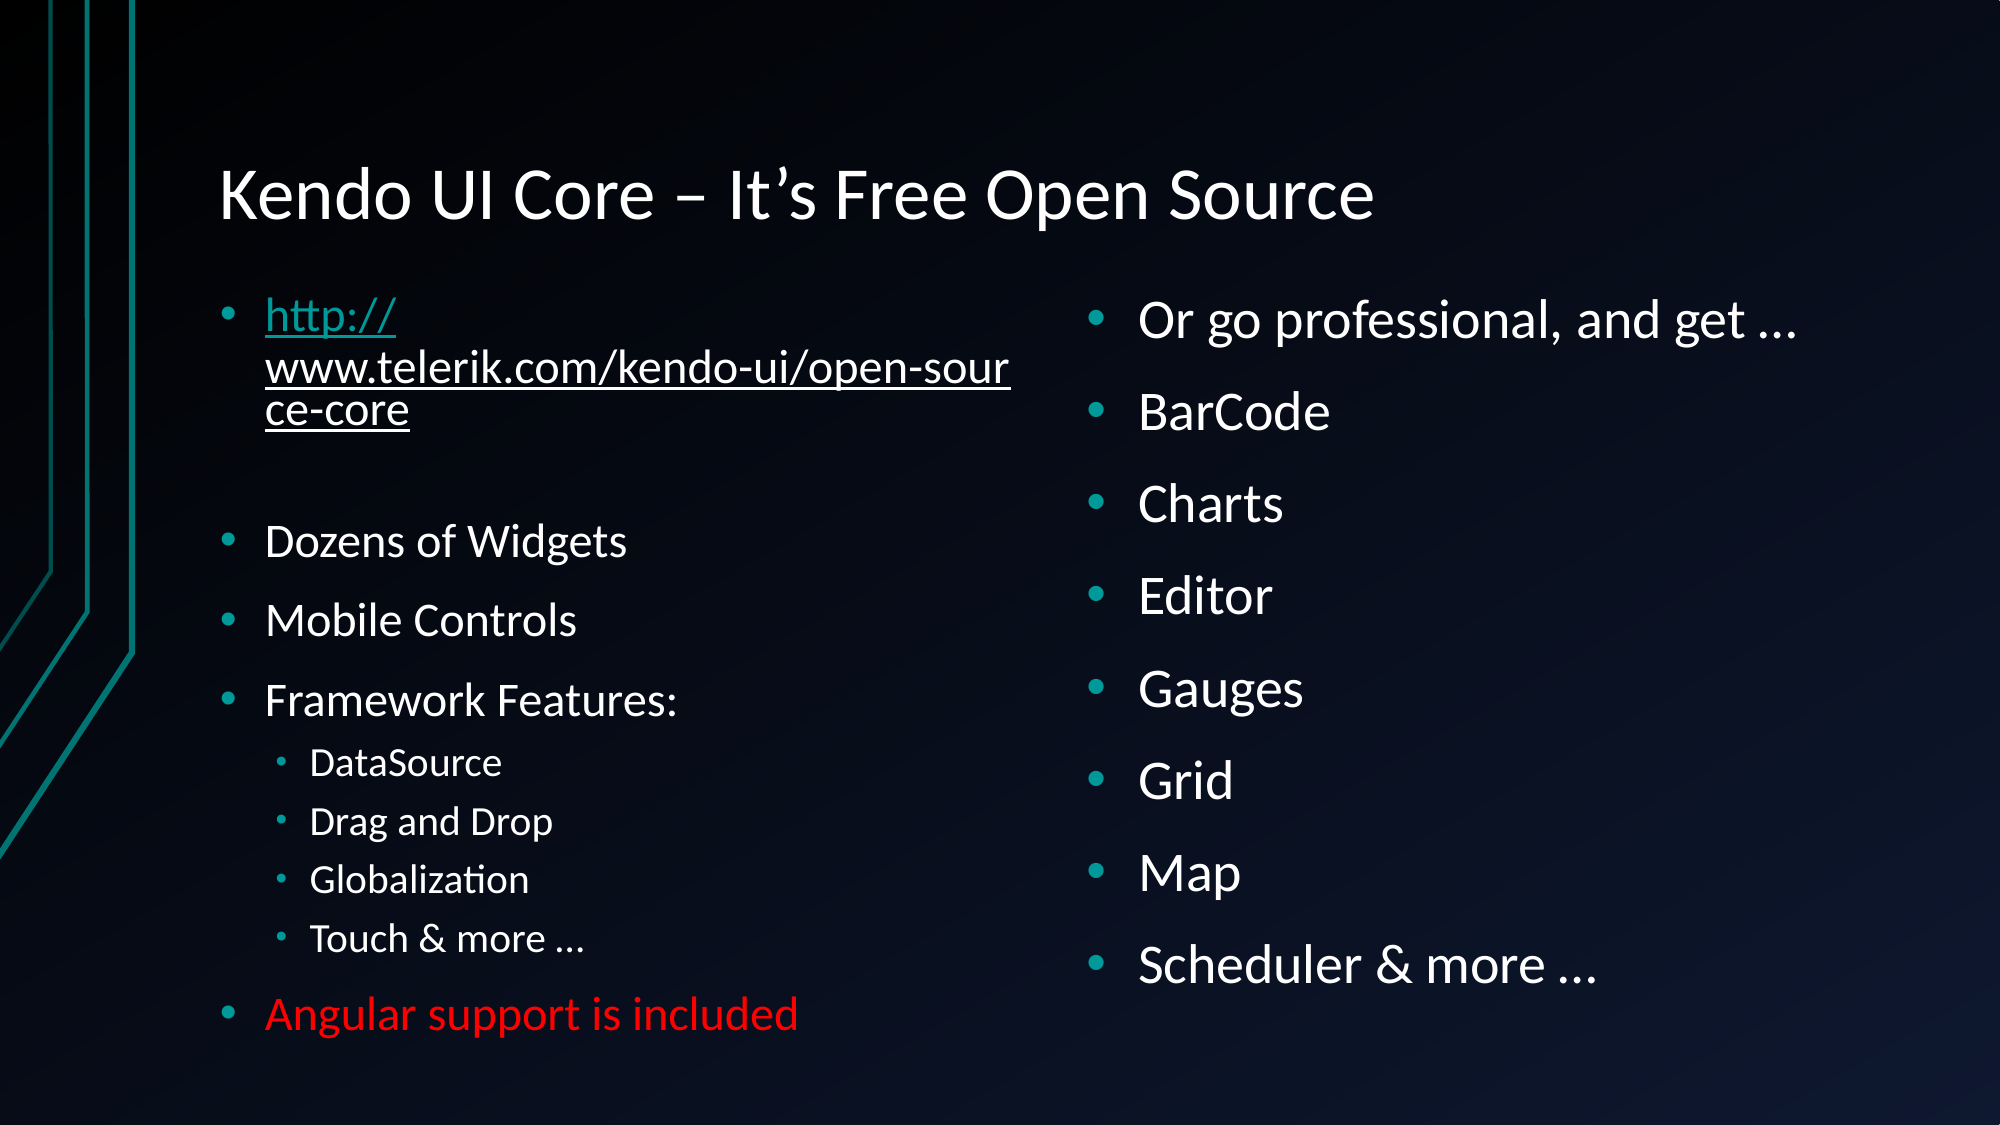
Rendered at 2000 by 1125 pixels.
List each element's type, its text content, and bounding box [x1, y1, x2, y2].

list http://www.telerik.com/kendo-ui/open-source-core Dozens of Widgets Mobile Controls Framework Features: DataSource Drag and Drop Globalization Touch & more … Angular support is included [199, 279, 1033, 1013]
title Kendo UI Core – It’s Free Open Source [199, 45, 1900, 246]
list Or go professional, and get … BarCode Charts Editor Gauges Grid Map Scheduler & more … [1066, 279, 1900, 1013]
